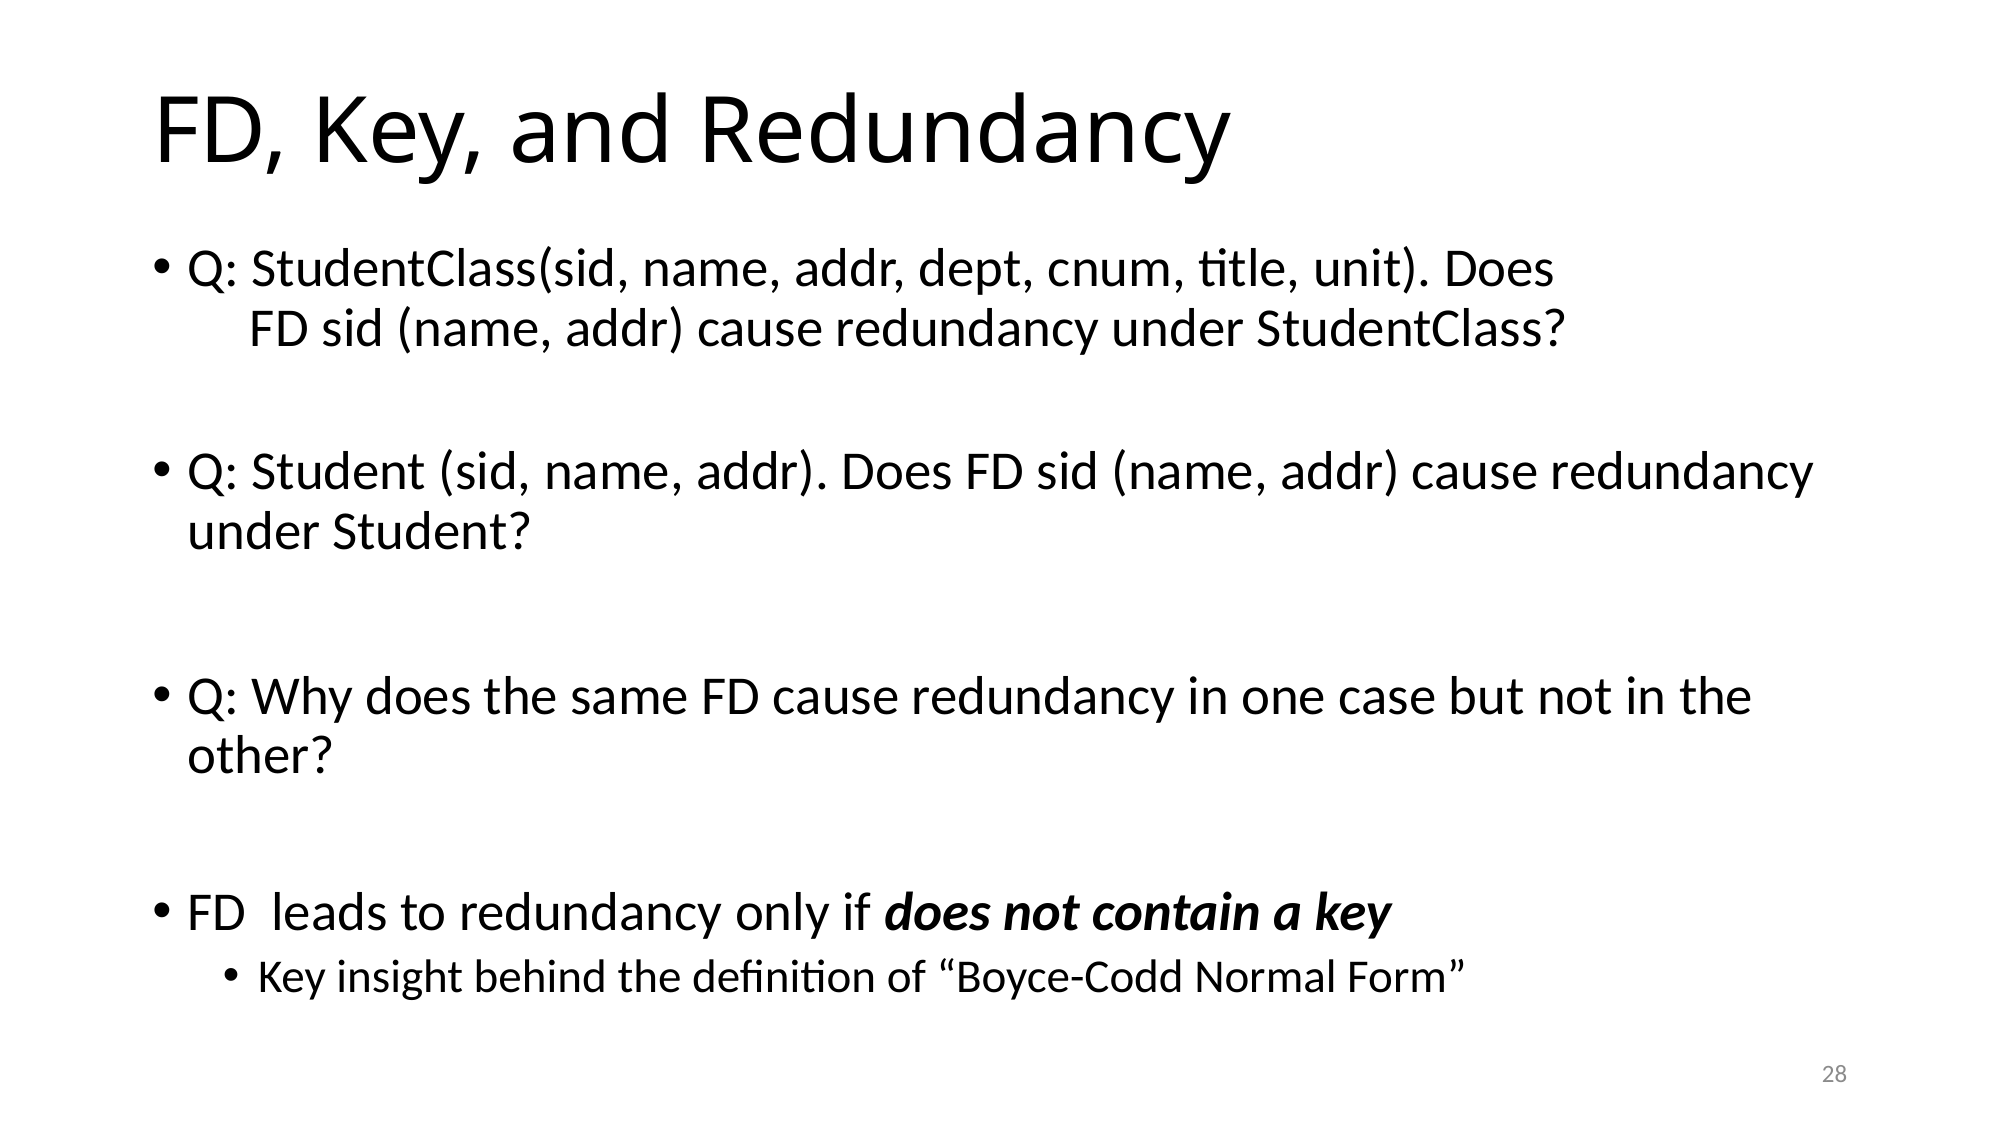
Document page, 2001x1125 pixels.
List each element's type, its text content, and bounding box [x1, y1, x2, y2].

title FD, Key, and Redundancy [137, 59, 1863, 206]
slide_number 28 [1412, 1042, 1863, 1103]
